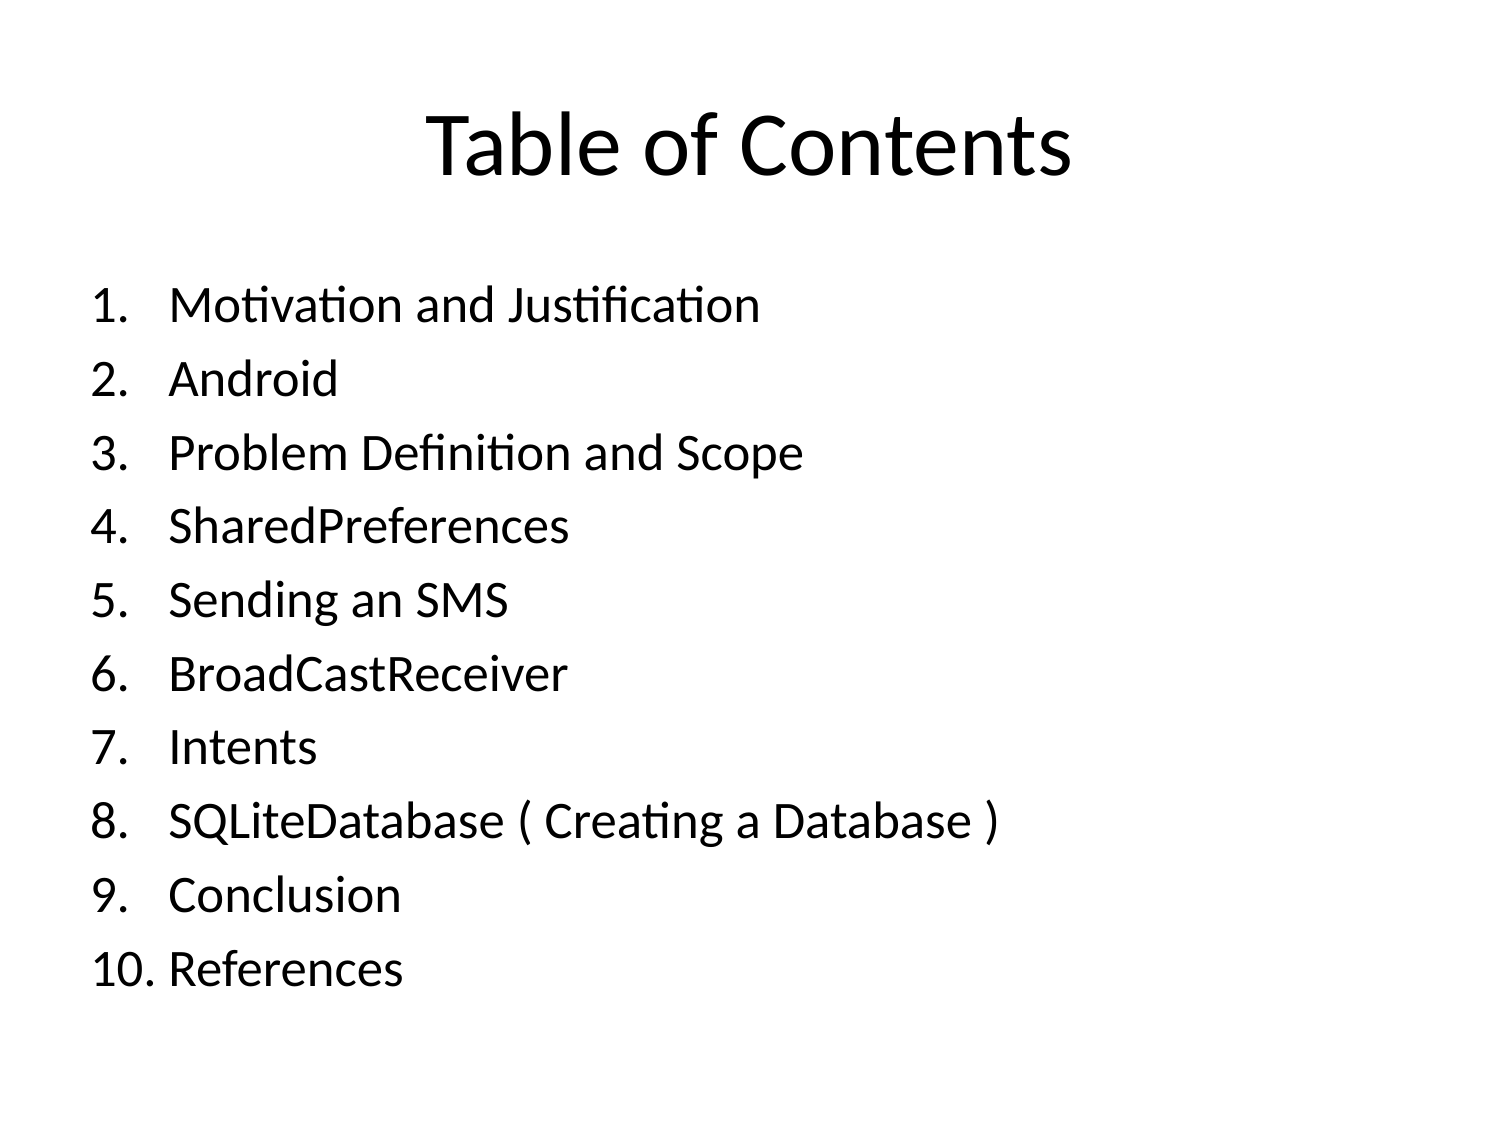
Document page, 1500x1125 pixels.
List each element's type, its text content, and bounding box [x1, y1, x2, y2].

title Table of Contents [75, 45, 1425, 233]
list Motivation and Justification Android Problem Definition and Scope SharedPreferences Sending an SMS BroadCastReceiver Intents SQLiteDatabase ( Creating a Database ) Conclusion References [75, 262, 1425, 1005]
